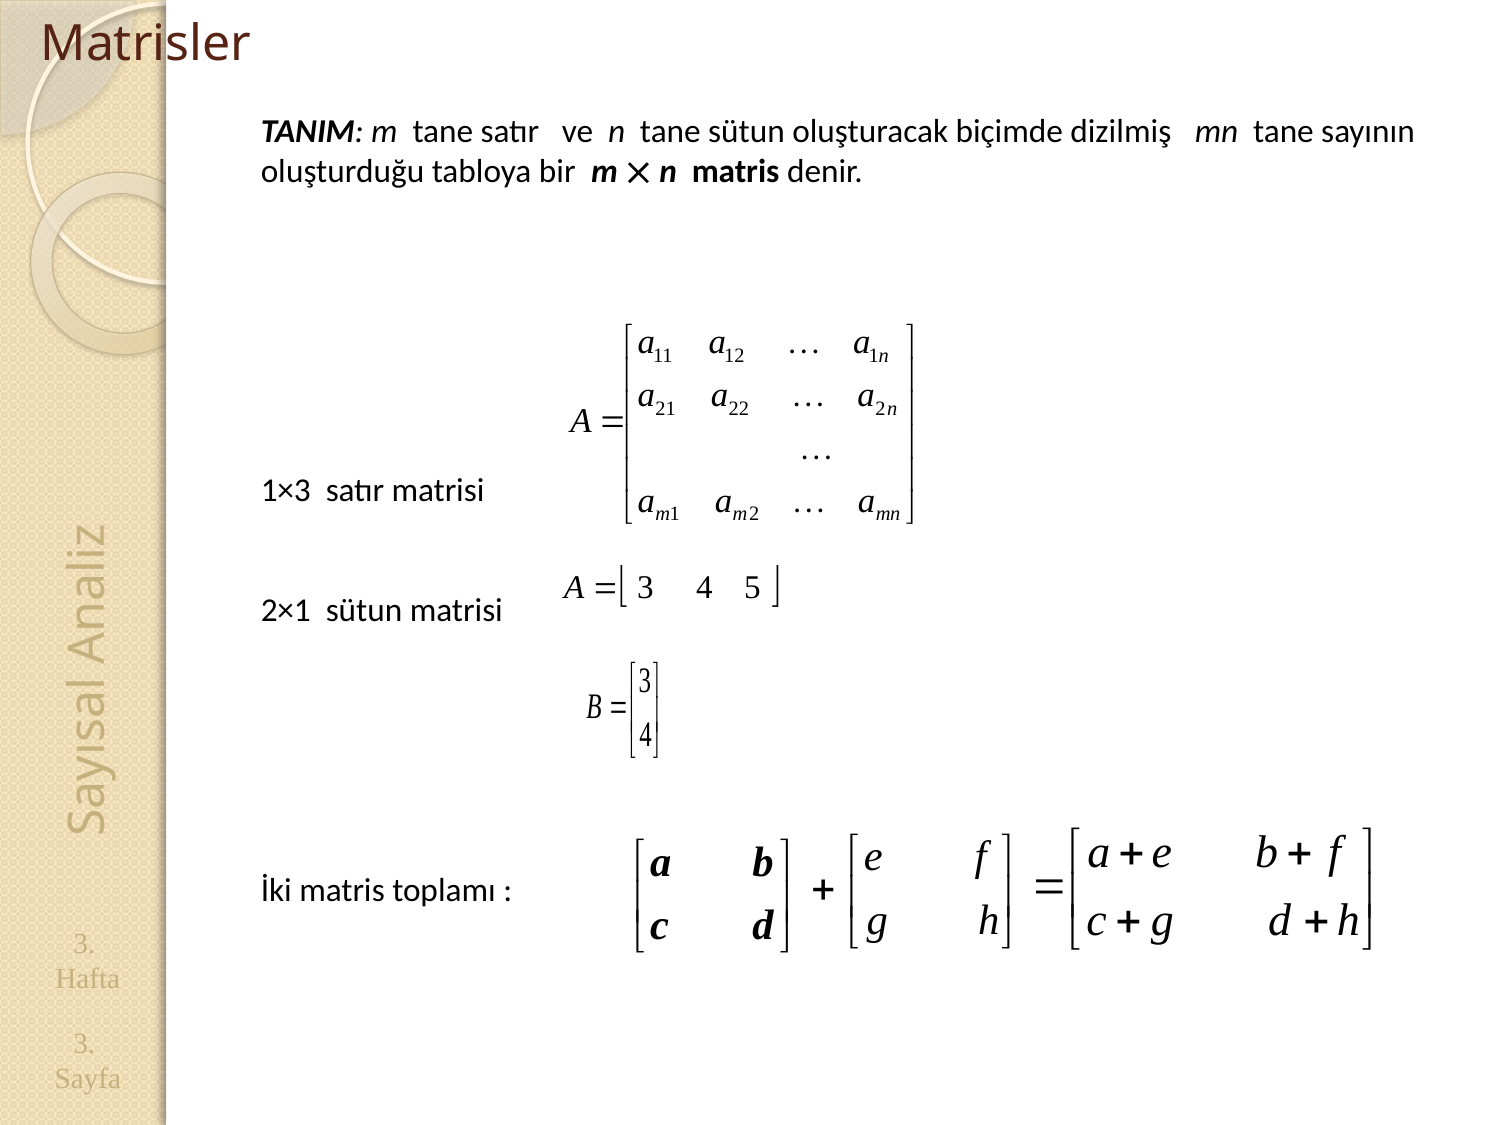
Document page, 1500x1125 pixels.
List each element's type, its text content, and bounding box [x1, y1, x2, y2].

slide_number 3. Sayfa [29, 1023, 147, 1102]
text_box 3. Hafta [29, 916, 147, 1023]
text_box TANIM: m tane satır ve n tane sütun oluşturacak biçimde dizilmiş mn tane sayının oluşturduğu tabloya bir m  n matris denir. 1×3 satır matrisi 2×1 sütun matrisi İki matris toplamı : [246, 101, 1465, 1067]
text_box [1024, 820, 1400, 959]
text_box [625, 831, 799, 961]
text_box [562, 316, 926, 532]
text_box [556, 565, 786, 613]
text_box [581, 656, 668, 765]
title Matrisler [0, 0, 1211, 81]
text_box Sayısal Analiz [43, 479, 124, 852]
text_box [804, 827, 1017, 956]
